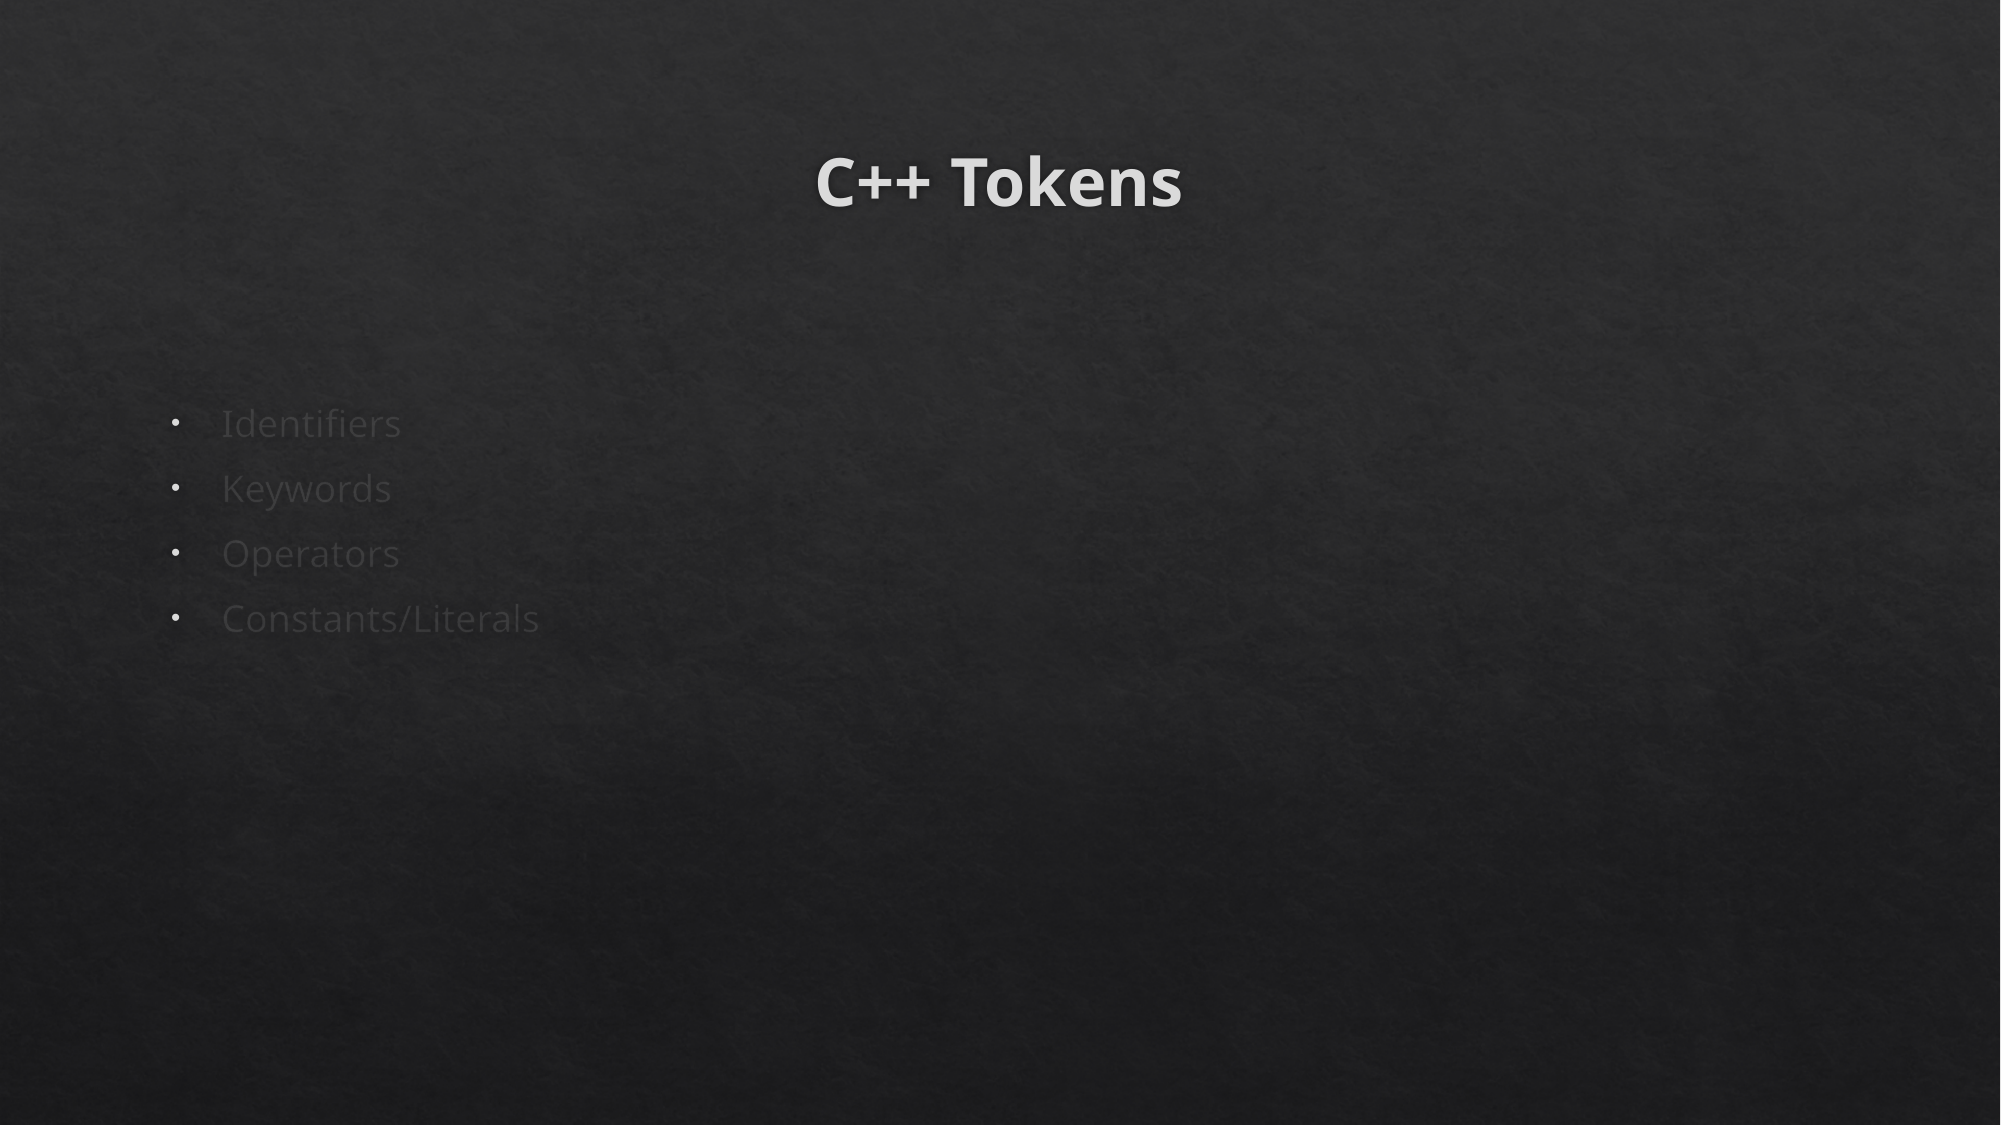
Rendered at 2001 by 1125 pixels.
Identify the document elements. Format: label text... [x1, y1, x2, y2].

list Identifiers Keywords Operators Constants/Literals [149, 392, 1849, 679]
title C++ Tokens [149, 99, 1849, 260]
